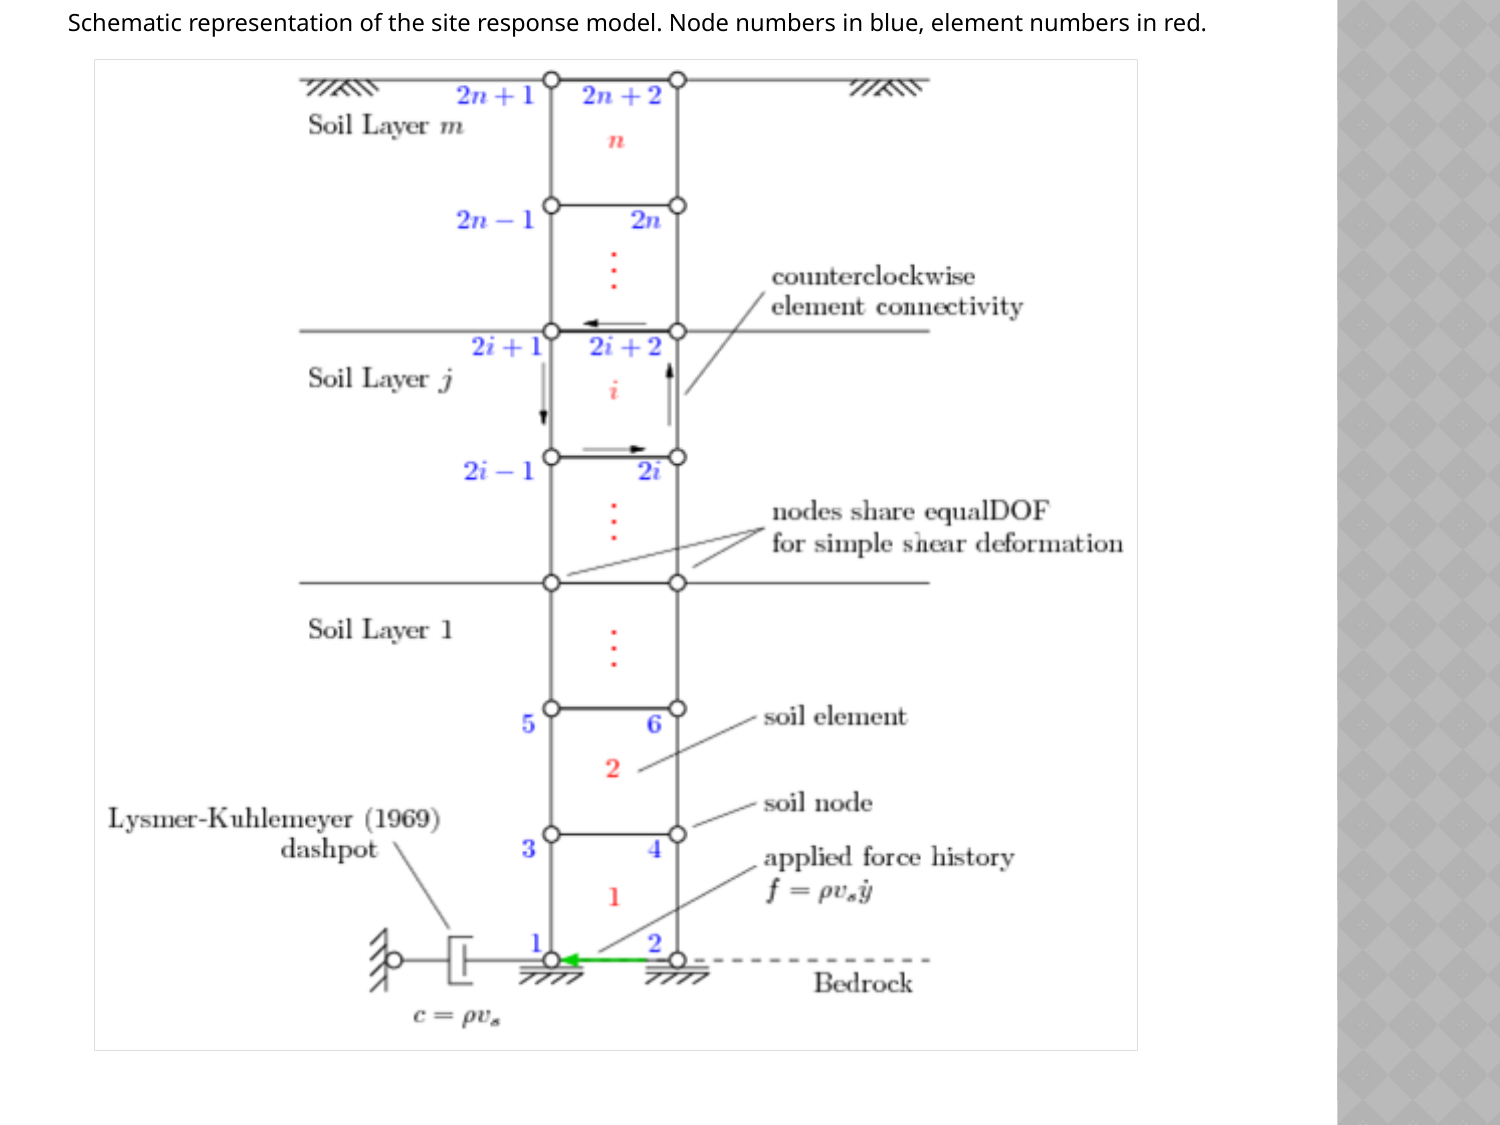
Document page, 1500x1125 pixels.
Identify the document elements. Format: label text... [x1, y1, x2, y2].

picture [93, 58, 1141, 1053]
list Schematic representation of the site response model. Node numbers in blue, element numbers in red. [46, 0, 1275, 71]
